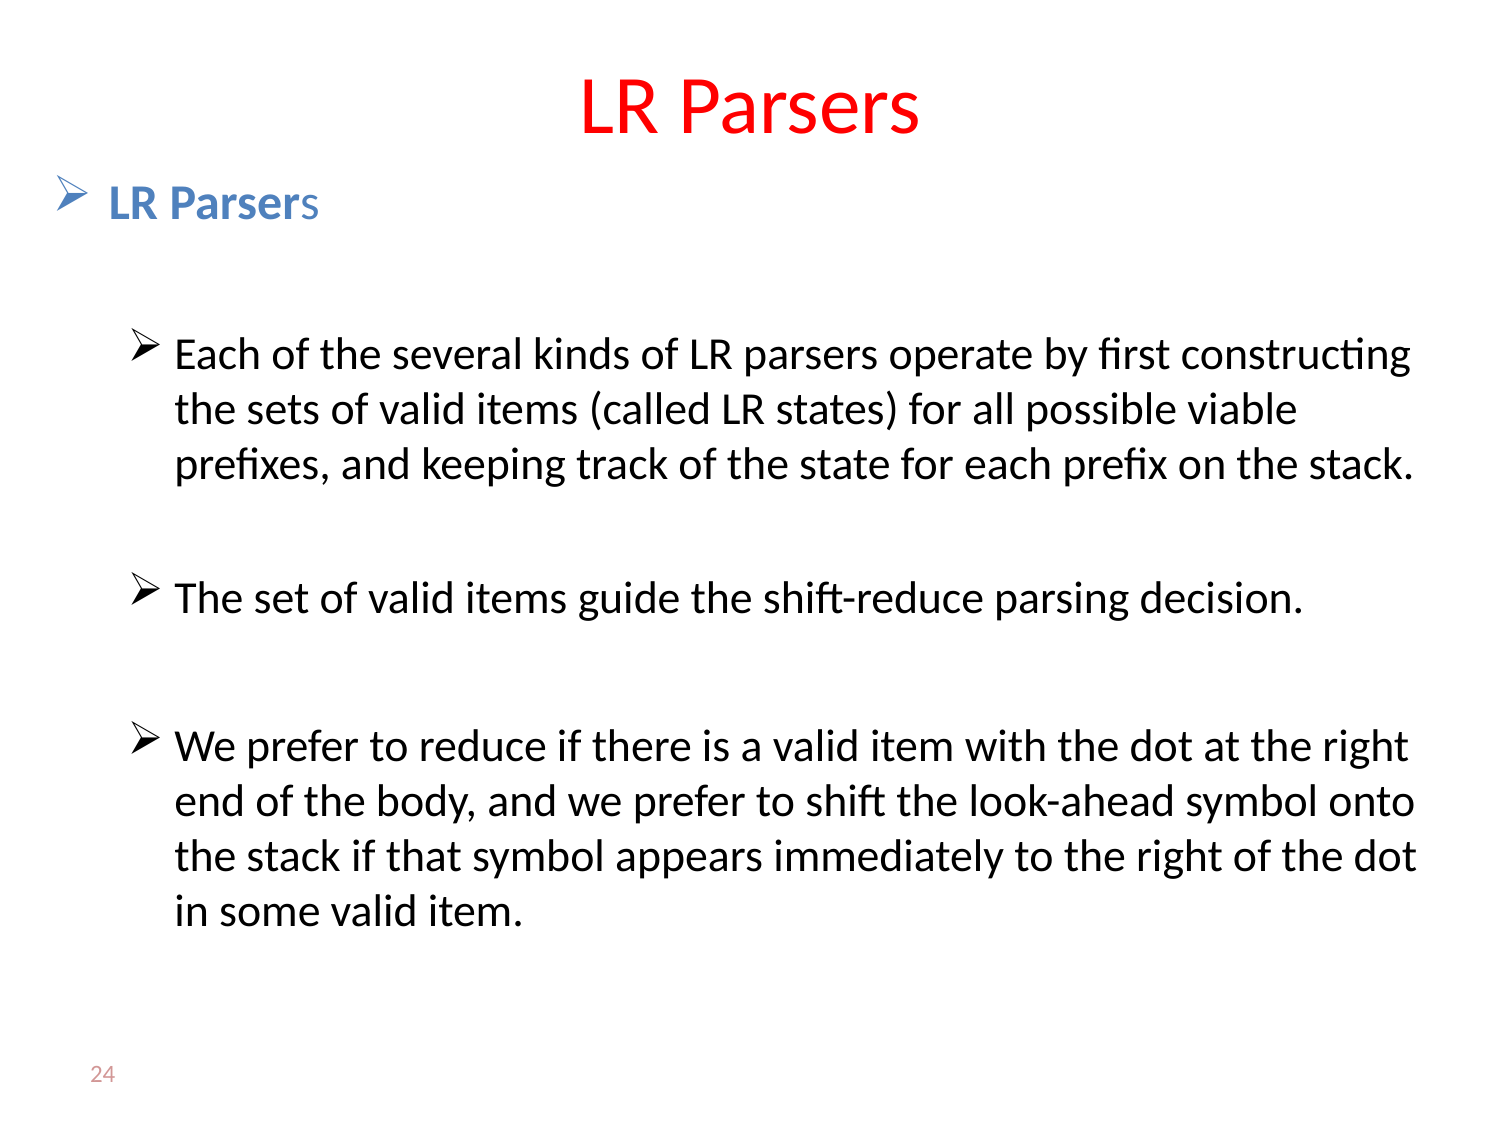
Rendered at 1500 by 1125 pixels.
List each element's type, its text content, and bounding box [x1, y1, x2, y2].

title LR Parsers [75, 24, 1425, 162]
slide_number 24 [75, 1042, 425, 1103]
list LR Parsers Each of the several kinds of LR parsers operate by first constructing the sets of valid items (called LR states) for all possible viable prefixes, and keeping track of the state for each prefix on the stack. The set of valid items guide the shift-reduce parsing decision. We prefer to reduce if there is a valid item with the dot at the right end of the body, and we prefer to shift the look-ahead symbol onto the stack if that symbol appears immediately to the right of the dot in some valid item. [37, 162, 1463, 1038]
